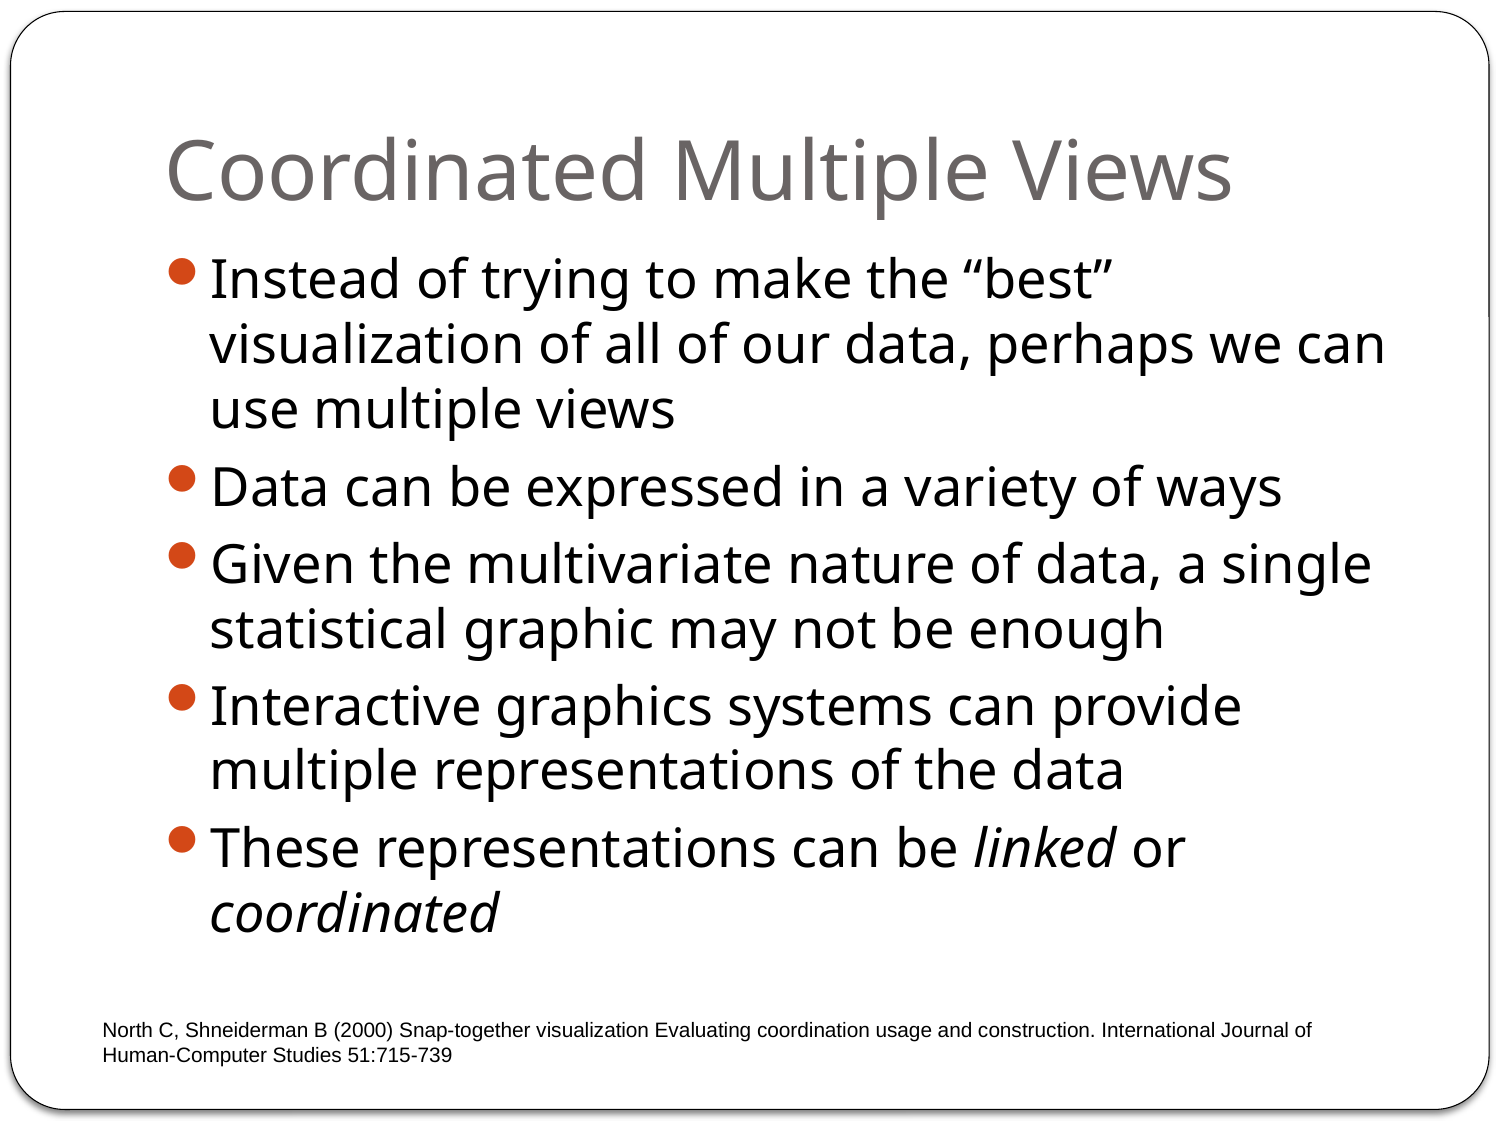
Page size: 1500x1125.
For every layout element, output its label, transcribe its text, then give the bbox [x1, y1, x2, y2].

title Coordinated Multiple Views [150, 45, 1425, 233]
list Instead of trying to make the “best” visualization of all of our data, perhaps we can use multiple views Data can be expressed in a variety of ways Given the multivariate nature of data, a single statistical graphic may not be enough Interactive graphics systems can provide multiple representations of the data These representations can be linked or coordinated [150, 237, 1425, 988]
text_box North C, Shneiderman B (2000) Snap-together visualization Evaluating coordination usage and construction. International Journal of Human-Computer Studies 51:715-739 [87, 1009, 1406, 1074]
